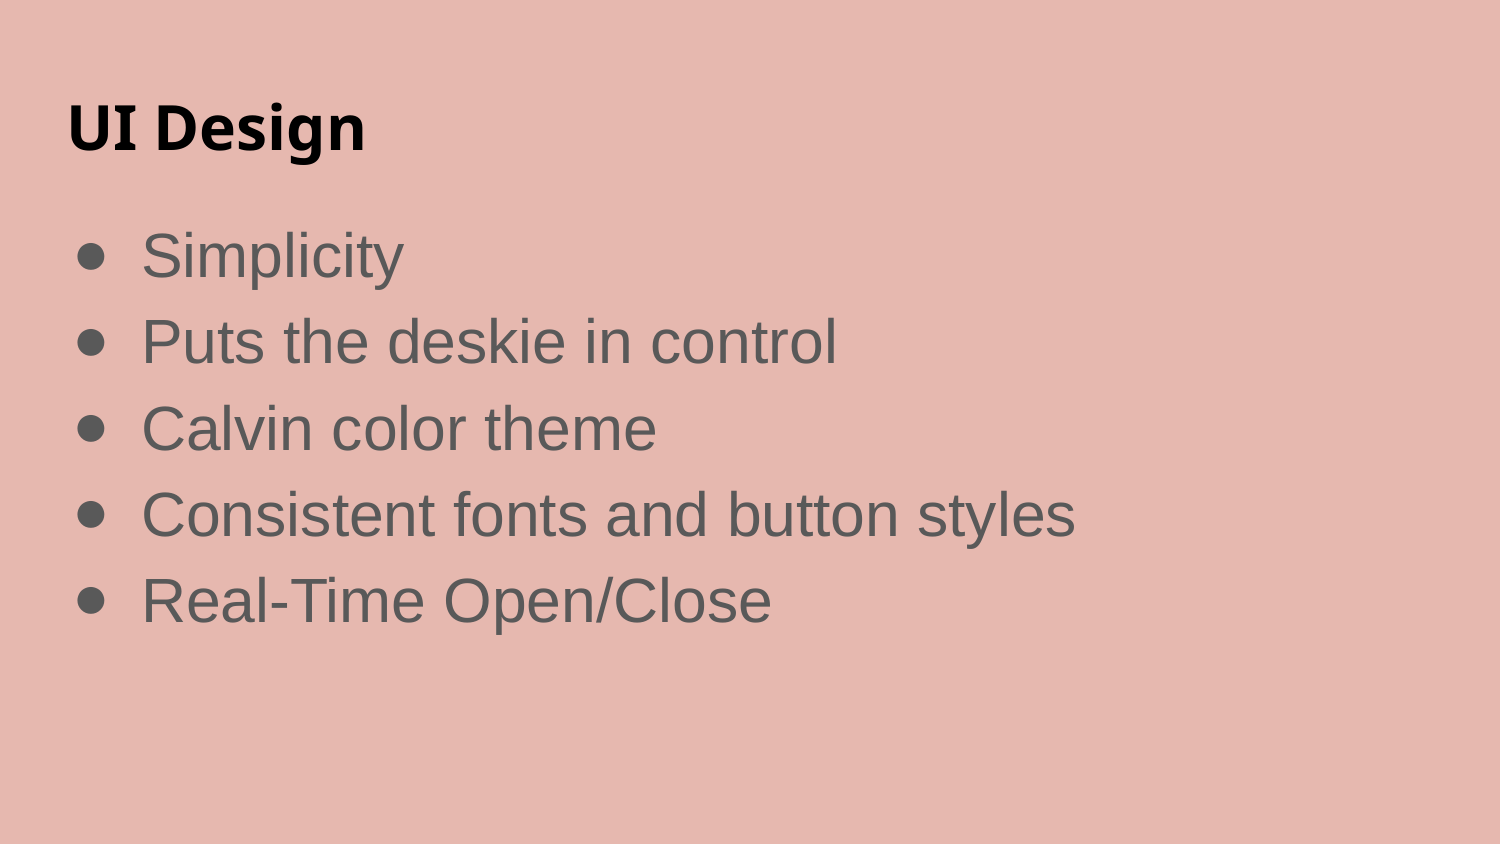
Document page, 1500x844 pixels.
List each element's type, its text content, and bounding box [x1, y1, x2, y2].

title UI Design [51, 72, 1449, 167]
list Simplicity Puts the deskie in control Calvin color theme Consistent fonts and button styles Real-Time Open/Close [51, 189, 1449, 750]
